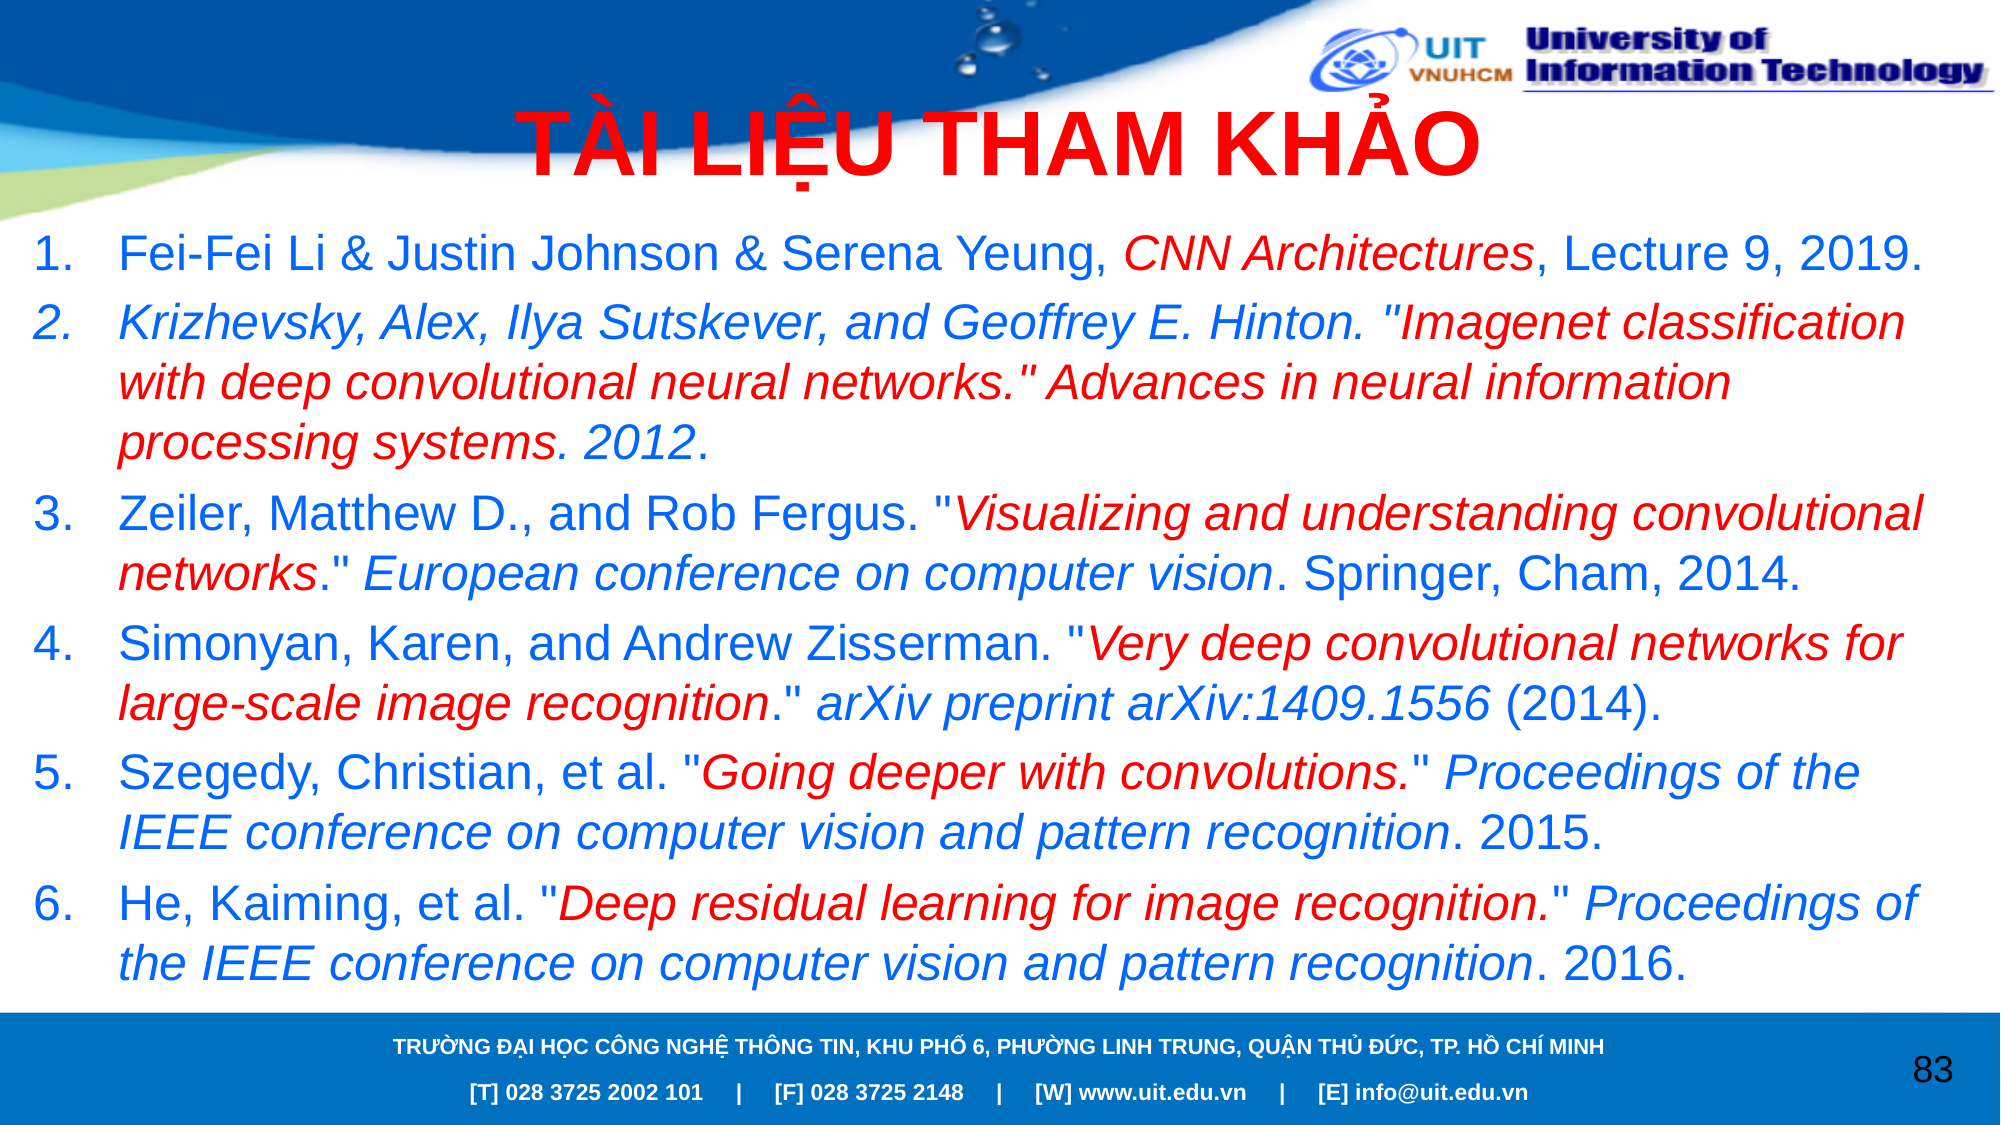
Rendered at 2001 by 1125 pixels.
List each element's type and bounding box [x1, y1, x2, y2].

title [99, 45, 1900, 212]
picture [0, 0, 2001, 1125]
list [18, 212, 1982, 955]
